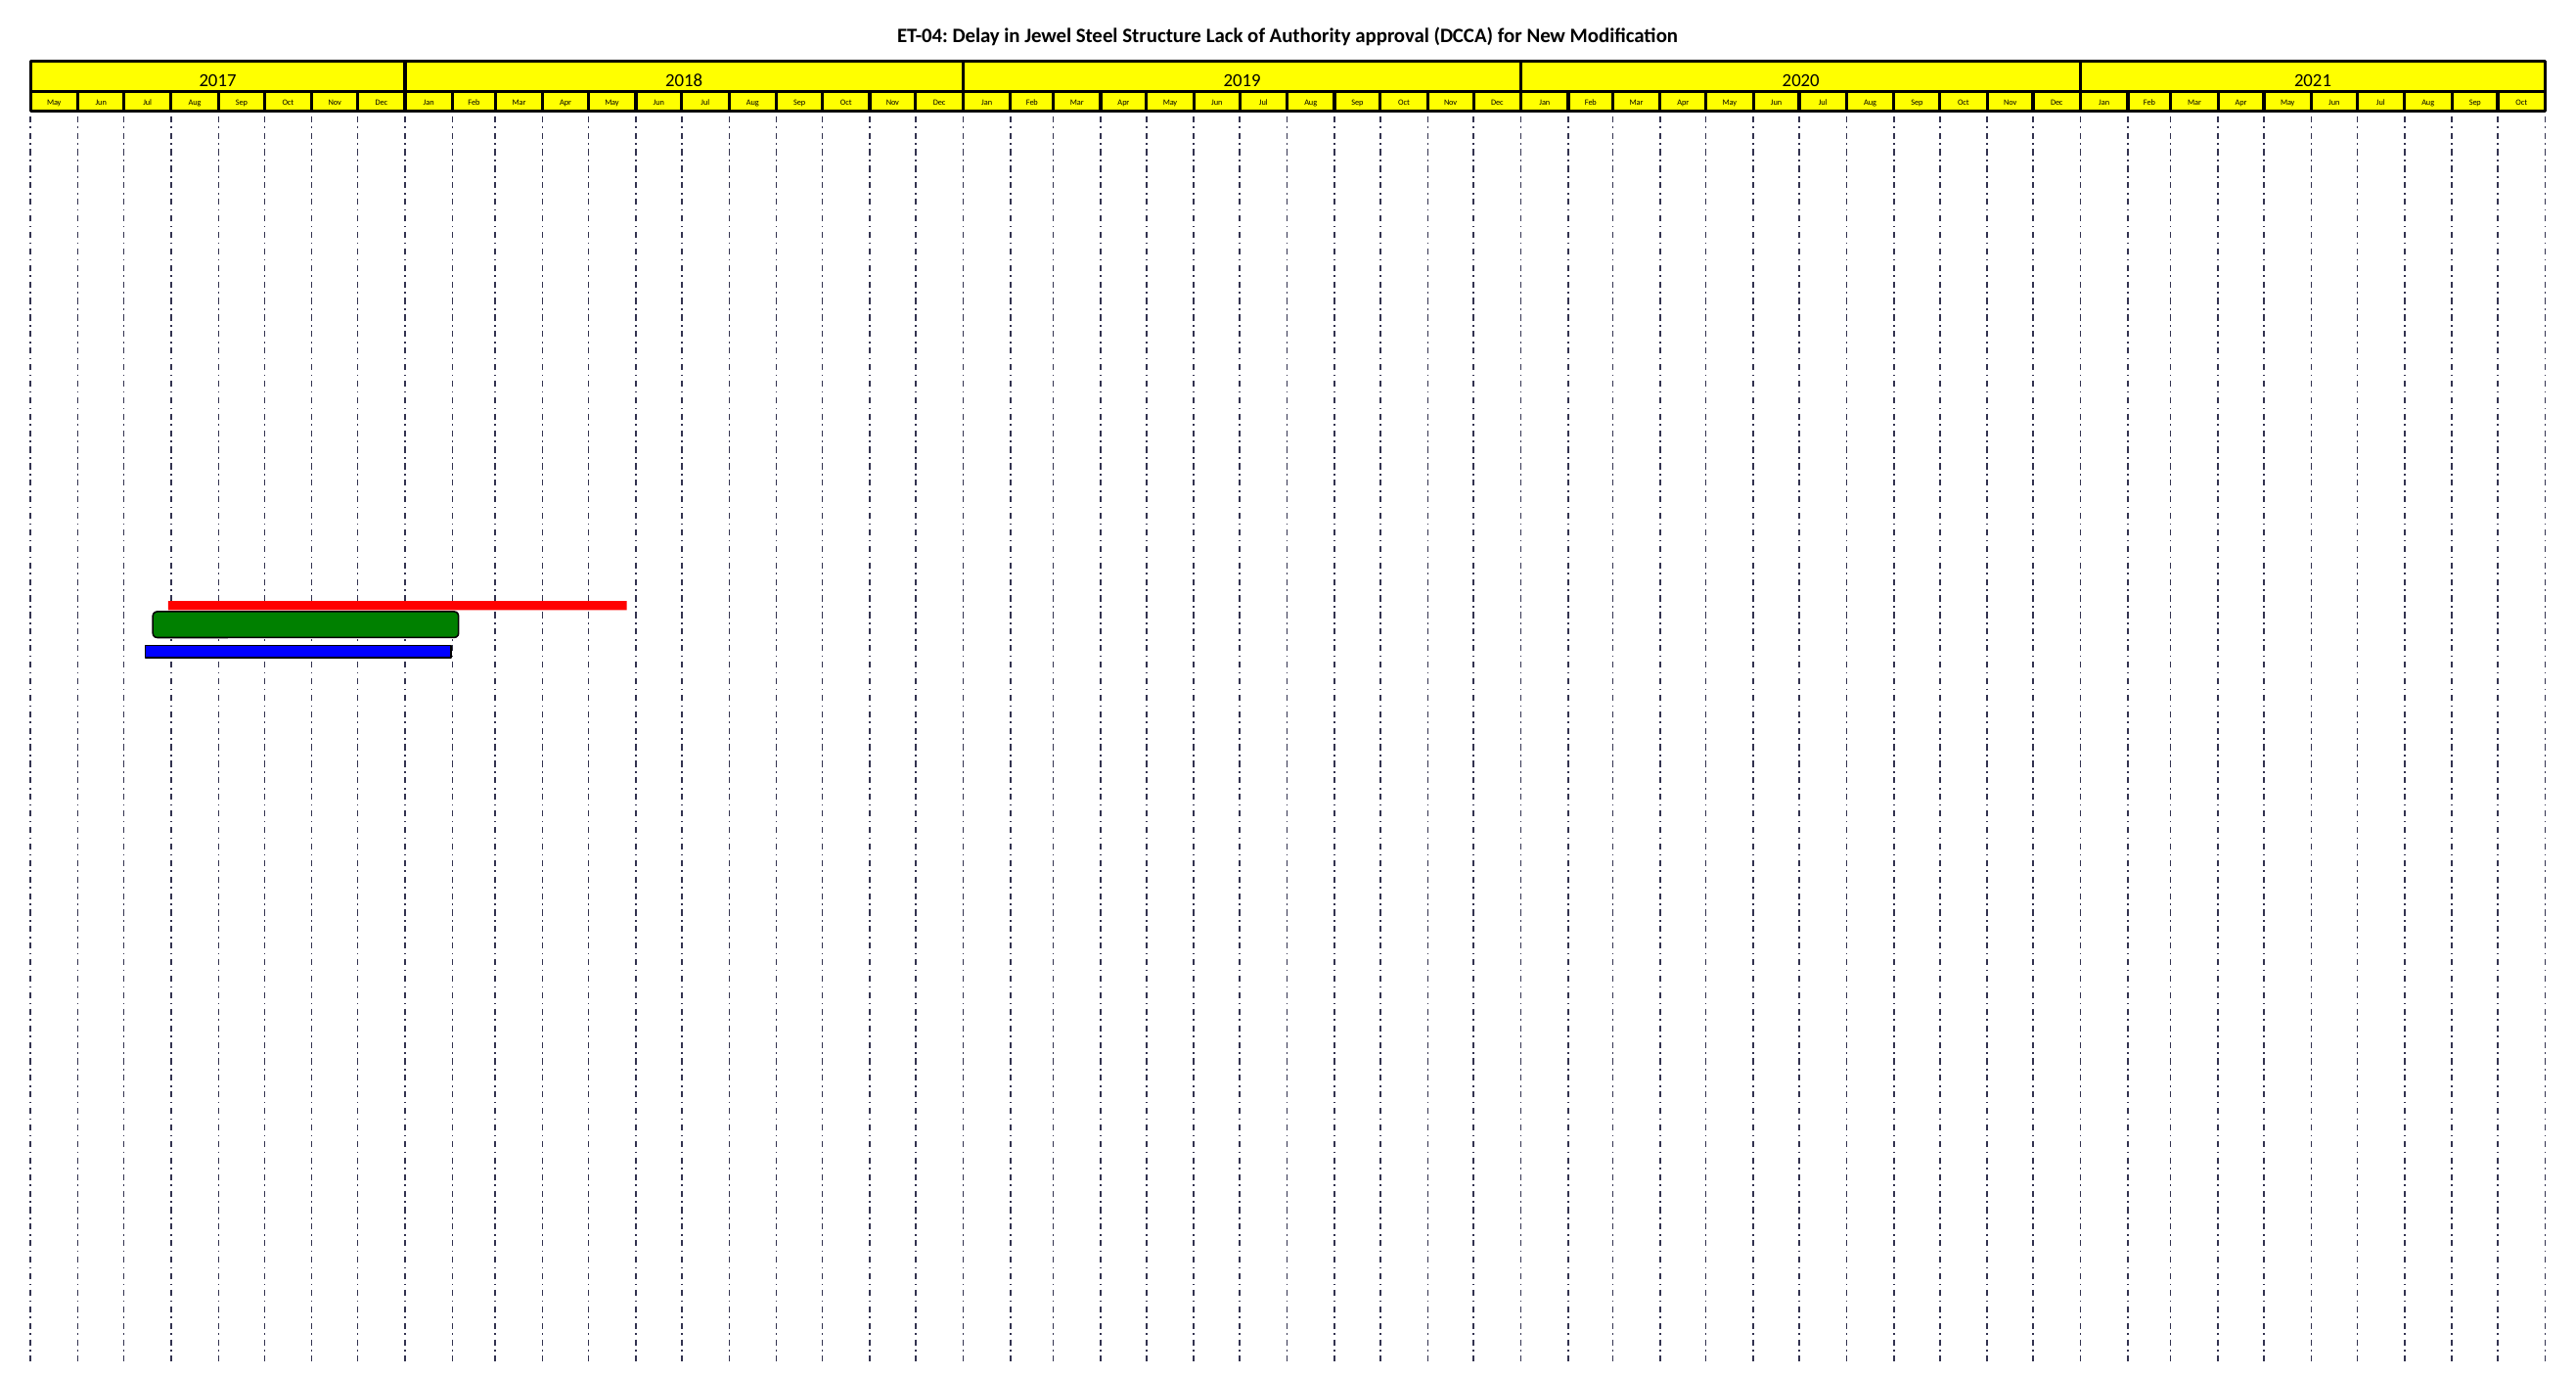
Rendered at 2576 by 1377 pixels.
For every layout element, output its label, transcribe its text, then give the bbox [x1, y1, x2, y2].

text_box Feb [452, 91, 495, 112]
text_box [406, 645, 451, 658]
text_box Jul [2357, 91, 2404, 112]
text_box Apr [1659, 91, 1705, 112]
text_box Dec [1473, 91, 1520, 112]
text_box 2019 [963, 61, 1520, 91]
text_box Jan [963, 91, 1010, 112]
text_box Apr [542, 91, 588, 112]
text_box Jun [77, 91, 123, 112]
text_box [145, 645, 170, 658]
text_box [172, 645, 218, 658]
text_box Nov [311, 91, 357, 112]
text_box 2018 [405, 61, 963, 91]
text_box May [2264, 91, 2311, 112]
text_box 2020 [1520, 61, 2080, 91]
text_box [219, 611, 263, 638]
text_box Jun [635, 91, 681, 112]
text_box 2017 [30, 61, 405, 91]
text_box Aug [1846, 91, 1893, 112]
text_box Sep [218, 91, 264, 112]
text_box Aug [170, 91, 218, 112]
text_box Sep [1333, 91, 1379, 112]
text_box Jul [1240, 91, 1287, 112]
text_box Jul [1798, 91, 1846, 112]
text_box Mar [495, 91, 542, 112]
text_box Aug [2404, 91, 2452, 112]
text_box Aug [1287, 91, 1333, 112]
text_box May [30, 91, 77, 112]
text_box Jun [2311, 91, 2357, 112]
text_box [406, 601, 452, 611]
text_box May [588, 91, 635, 112]
text_box Dec [915, 91, 963, 112]
text_box Apr [1100, 91, 1146, 112]
text_box May [1146, 91, 1194, 112]
text_box Mar [2170, 91, 2218, 112]
text_box Nov [1987, 91, 2033, 112]
text_box [172, 611, 218, 638]
text_box Feb [2128, 91, 2170, 112]
text_box Nov [1427, 91, 1473, 112]
text_box [358, 601, 404, 611]
text_box [265, 601, 311, 611]
text_box Oct [2498, 91, 2546, 112]
text_box [358, 611, 404, 638]
text_box [543, 601, 588, 611]
text_box Sep [1893, 91, 1939, 112]
text_box [313, 601, 357, 611]
text_box Jan [2080, 91, 2128, 112]
text_box Sep [776, 91, 822, 112]
text_box ET-04: Delay in Jewel Steel Structure Lack of Authority approval (DCCA) for New Modification [30, 15, 2546, 55]
text_box Mar [1053, 91, 1100, 112]
text_box Jul [681, 91, 729, 112]
text_box Dec [357, 91, 404, 112]
text_box [219, 601, 263, 611]
text_box [453, 611, 459, 638]
text_box [313, 611, 357, 638]
text_box [313, 645, 357, 658]
text_box Oct [1379, 91, 1427, 112]
text_box Feb [1568, 91, 1612, 112]
text_box [496, 601, 542, 611]
text_box Apr [2218, 91, 2264, 112]
text_box [453, 601, 494, 611]
text_box Sep [2452, 91, 2498, 112]
text_box 2021 [2080, 61, 2546, 91]
text_box Jun [1753, 91, 1798, 112]
text_box Oct [264, 91, 311, 112]
text_box Jul [123, 91, 170, 112]
text_box Jan [404, 91, 452, 112]
text_box [153, 611, 170, 638]
text_box May [1705, 91, 1753, 112]
text_box [589, 601, 627, 611]
text_box Mar [1612, 91, 1659, 112]
text_box [265, 611, 311, 638]
text_box Nov [870, 91, 915, 112]
text_box Jan [1520, 91, 1568, 112]
text_box [358, 645, 404, 658]
text_box [219, 645, 263, 658]
text_box Aug [729, 91, 776, 112]
text_box Feb [1010, 91, 1053, 112]
text_box Oct [822, 91, 870, 112]
text_box [172, 601, 218, 611]
text_box Dec [2033, 91, 2080, 112]
text_box Jun [1194, 91, 1240, 112]
text_box Oct [1939, 91, 1987, 112]
text_box [265, 645, 311, 658]
text_box [406, 611, 452, 638]
